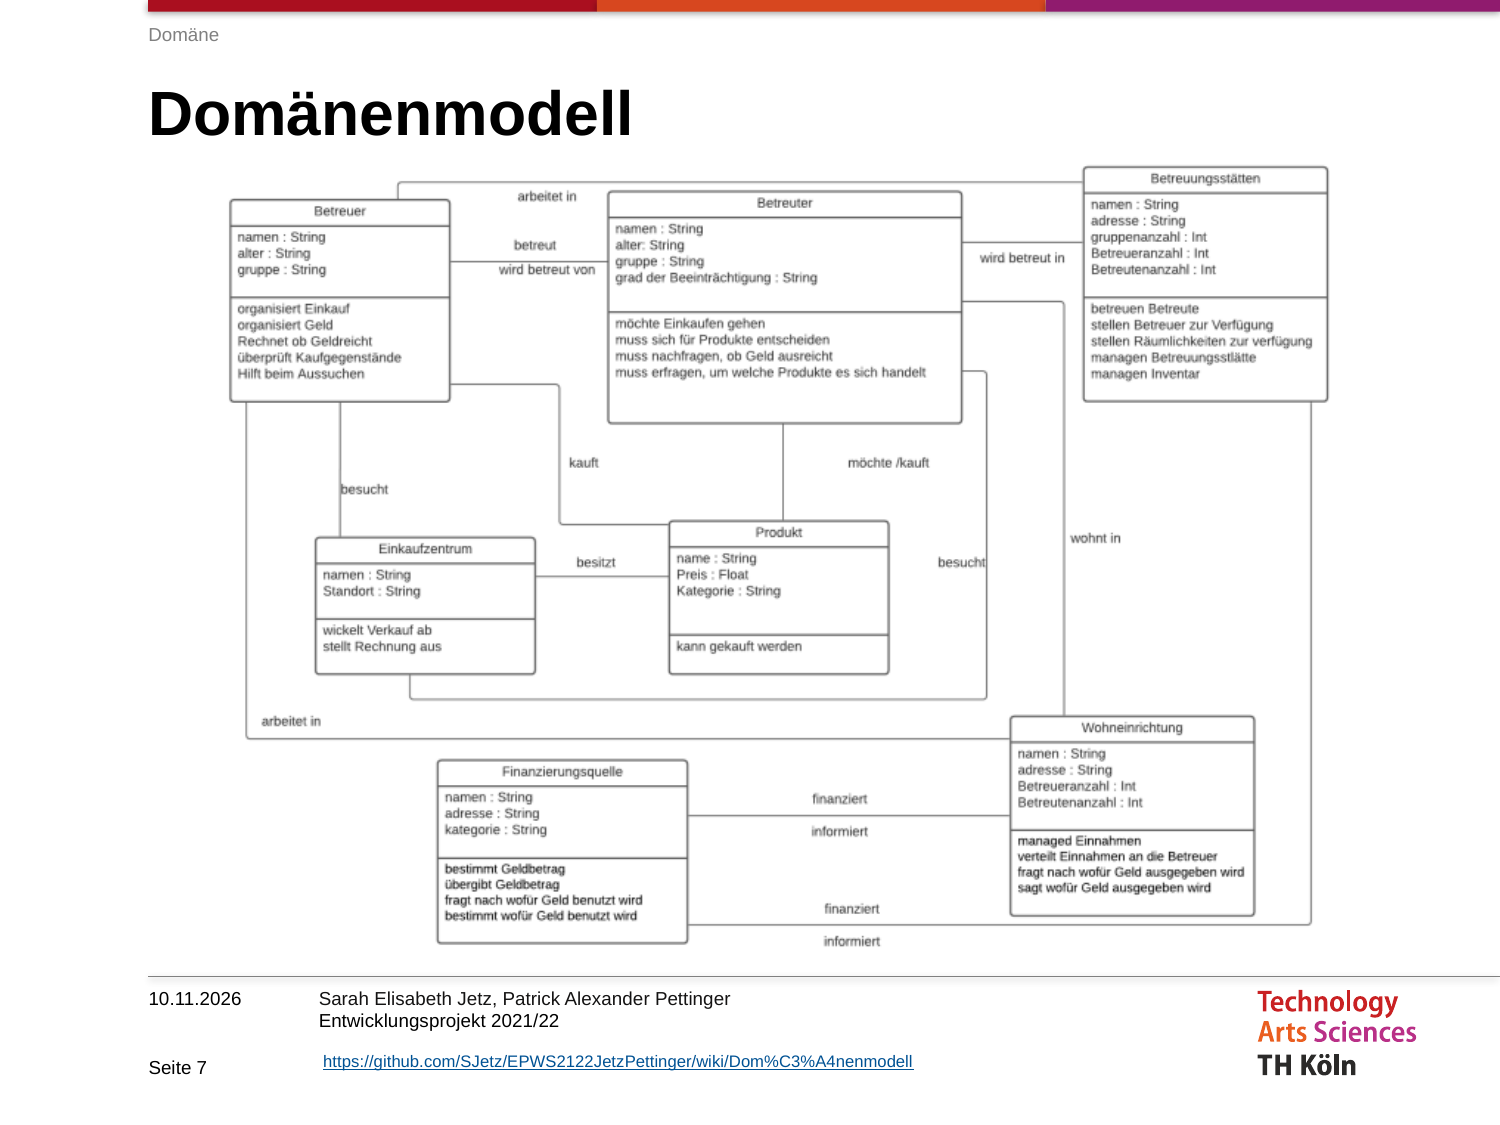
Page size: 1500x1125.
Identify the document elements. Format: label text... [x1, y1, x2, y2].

text_box https://github.com/SJetz/EPWS2122JetzPettinger/wiki/Dom%C3%A4nenmodell [308, 1043, 1232, 1099]
slide_number Seite 7 [148, 1043, 308, 1079]
title Domänenmodell [148, 85, 1478, 203]
list Domäne [148, 24, 1476, 60]
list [193, 164, 1353, 966]
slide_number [148, 986, 308, 1016]
